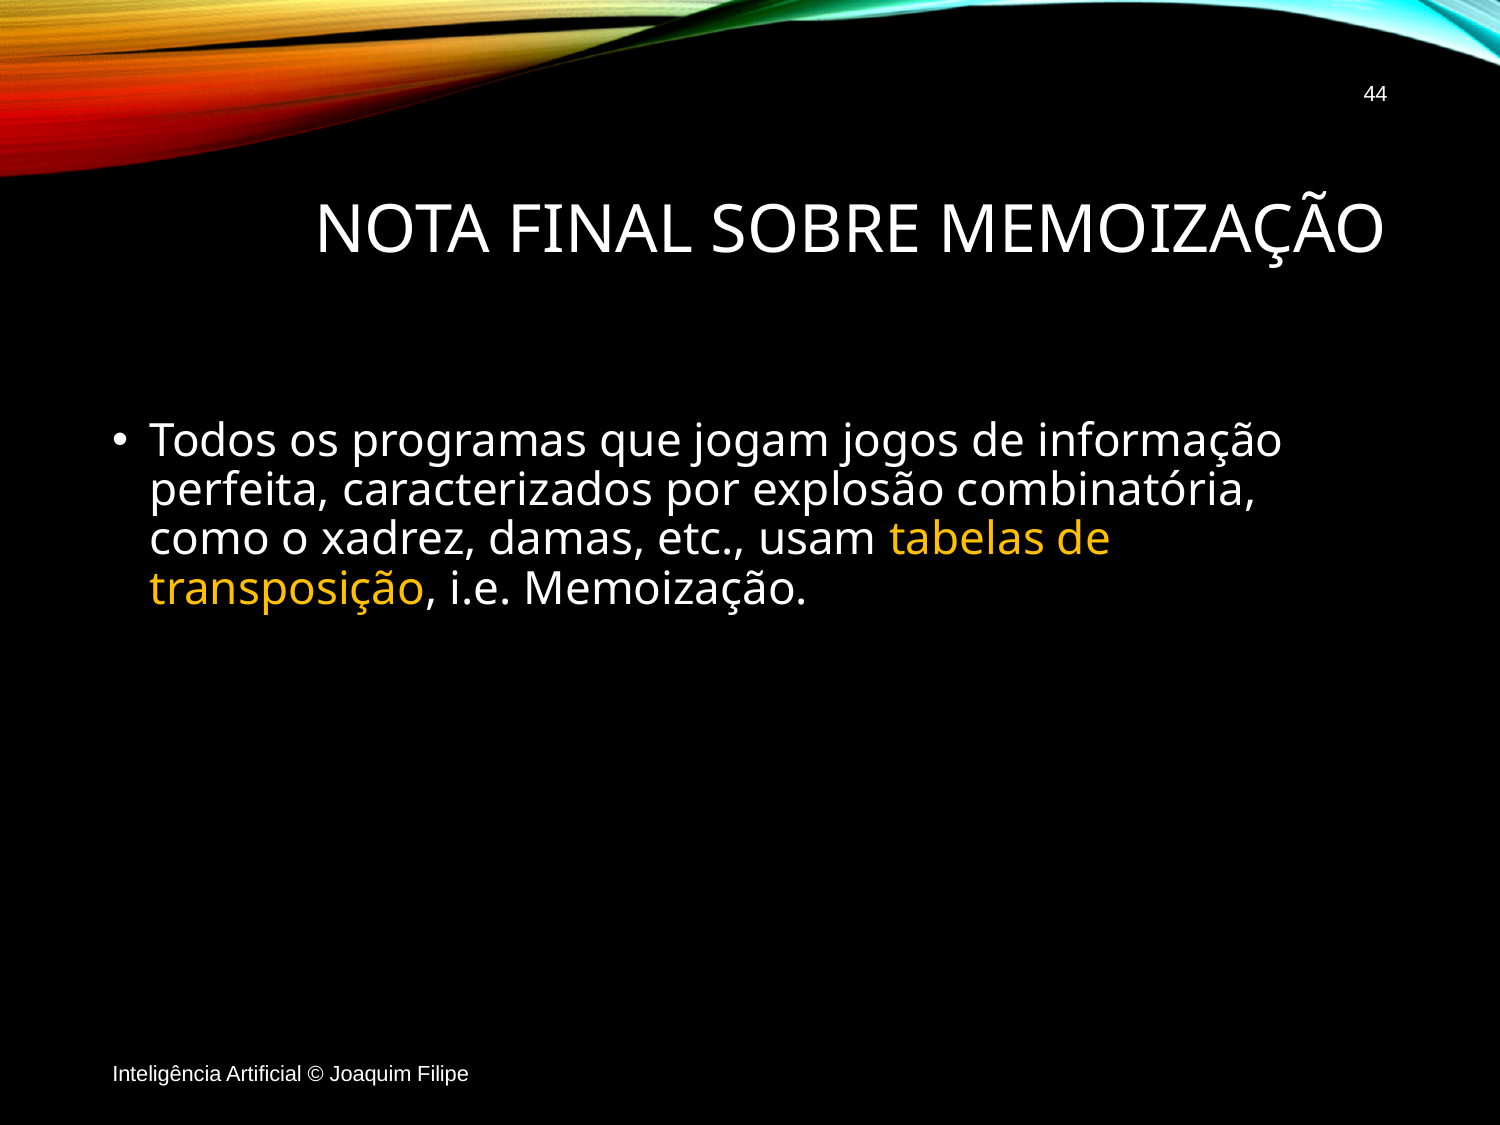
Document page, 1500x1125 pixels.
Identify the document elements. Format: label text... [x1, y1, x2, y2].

slide_number 44 [1078, 62, 1403, 123]
list Todos os programas que jogam jogos de informação perfeita, caracterizados por explosão combinatória, como o xadrez, damas, etc., usam tabelas de transposição, i.e. Memoização. [97, 408, 1403, 1028]
footer Inteligência Artificial © Joaquim Filipe [97, 1042, 1030, 1103]
picture [0, 0, 1500, 178]
title Nota final sobre memoização [242, 125, 1403, 338]
